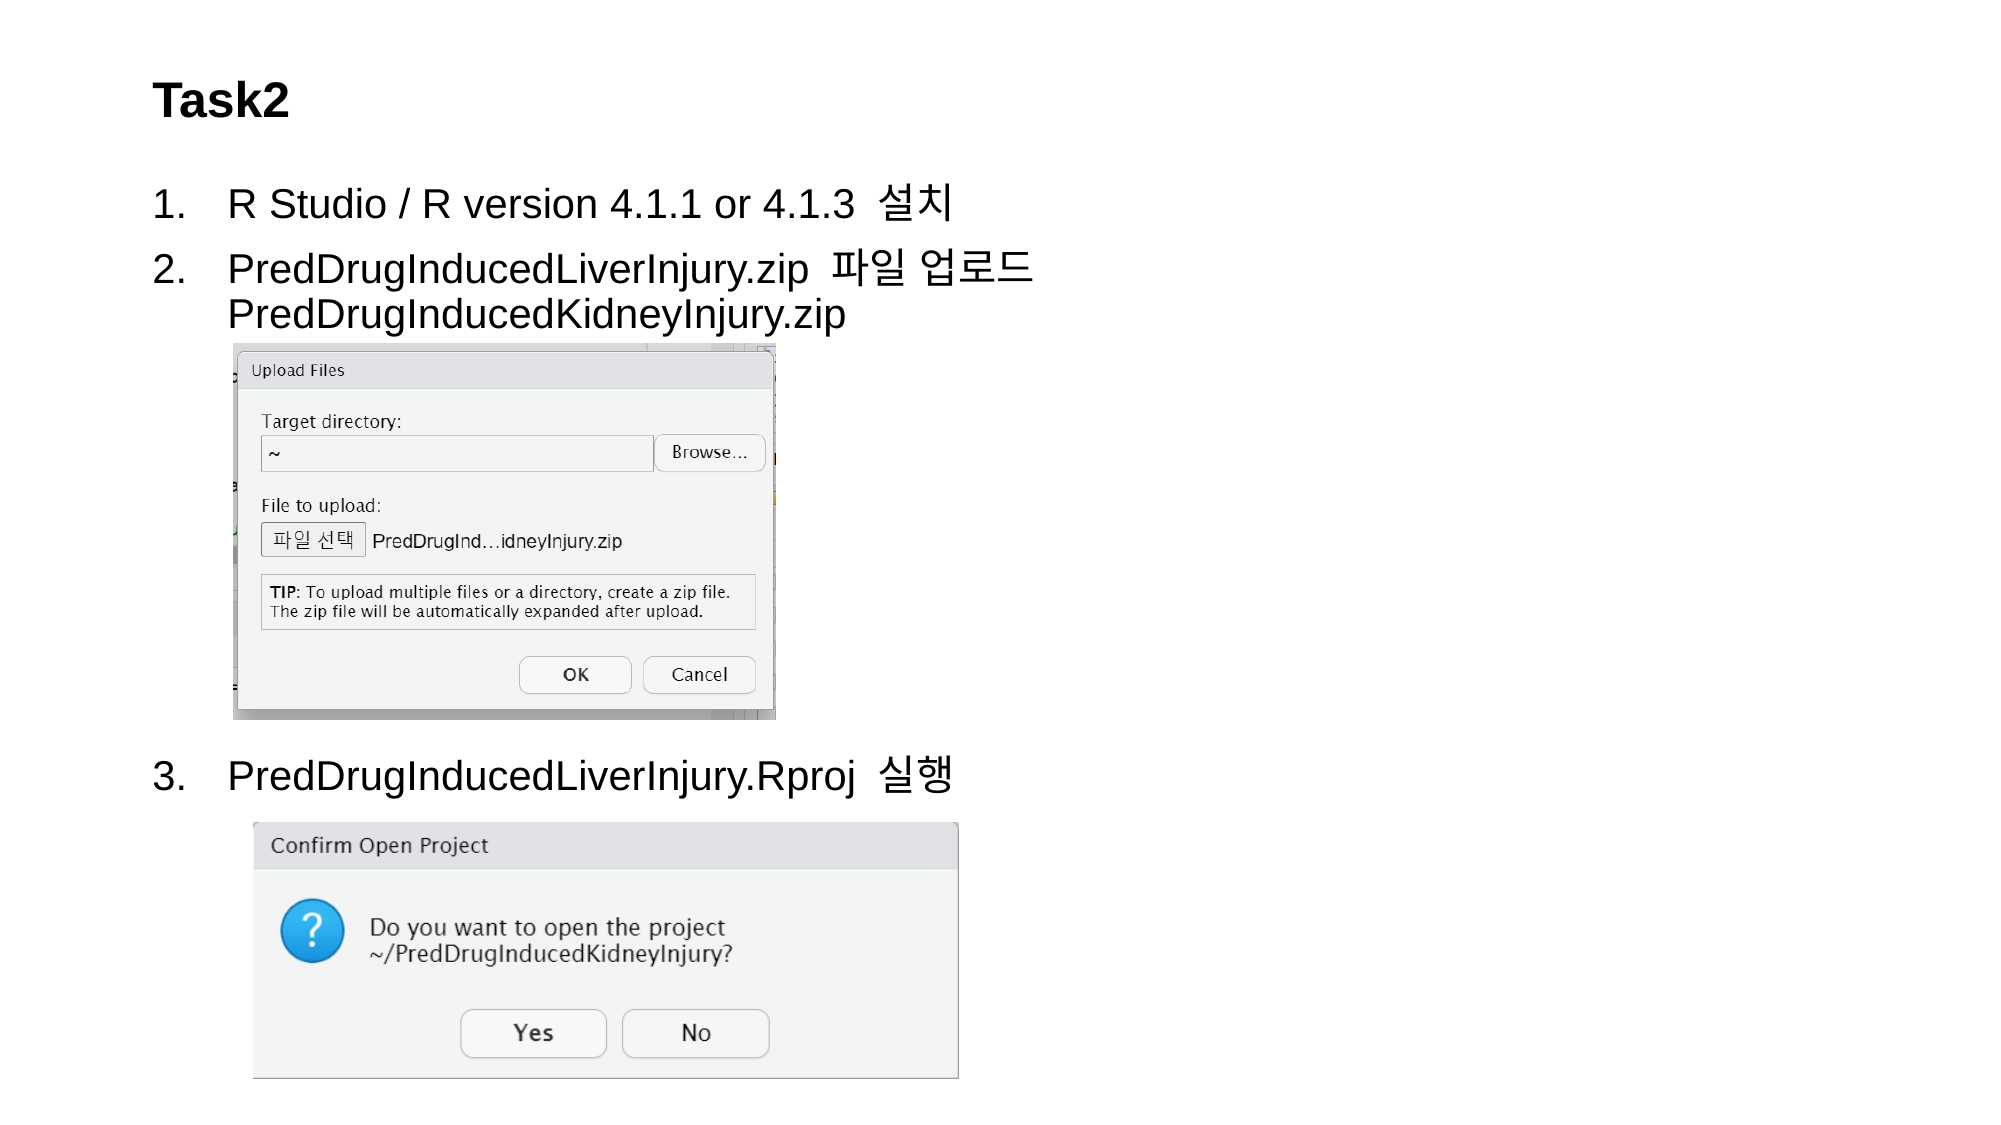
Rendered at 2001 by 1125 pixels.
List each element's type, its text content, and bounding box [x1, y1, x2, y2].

title Task2 [137, 59, 1863, 142]
picture [253, 821, 960, 1079]
picture [233, 343, 777, 720]
list R Studio / R version 4.1.1 or 4.1.3 설치 PredDrugInducedLiverInjury.zip 파일 업로드 PredDrugInducedKidneyInjury.zip PredDrugInducedLiverInjury.Rproj 실행 [137, 174, 1863, 1014]
